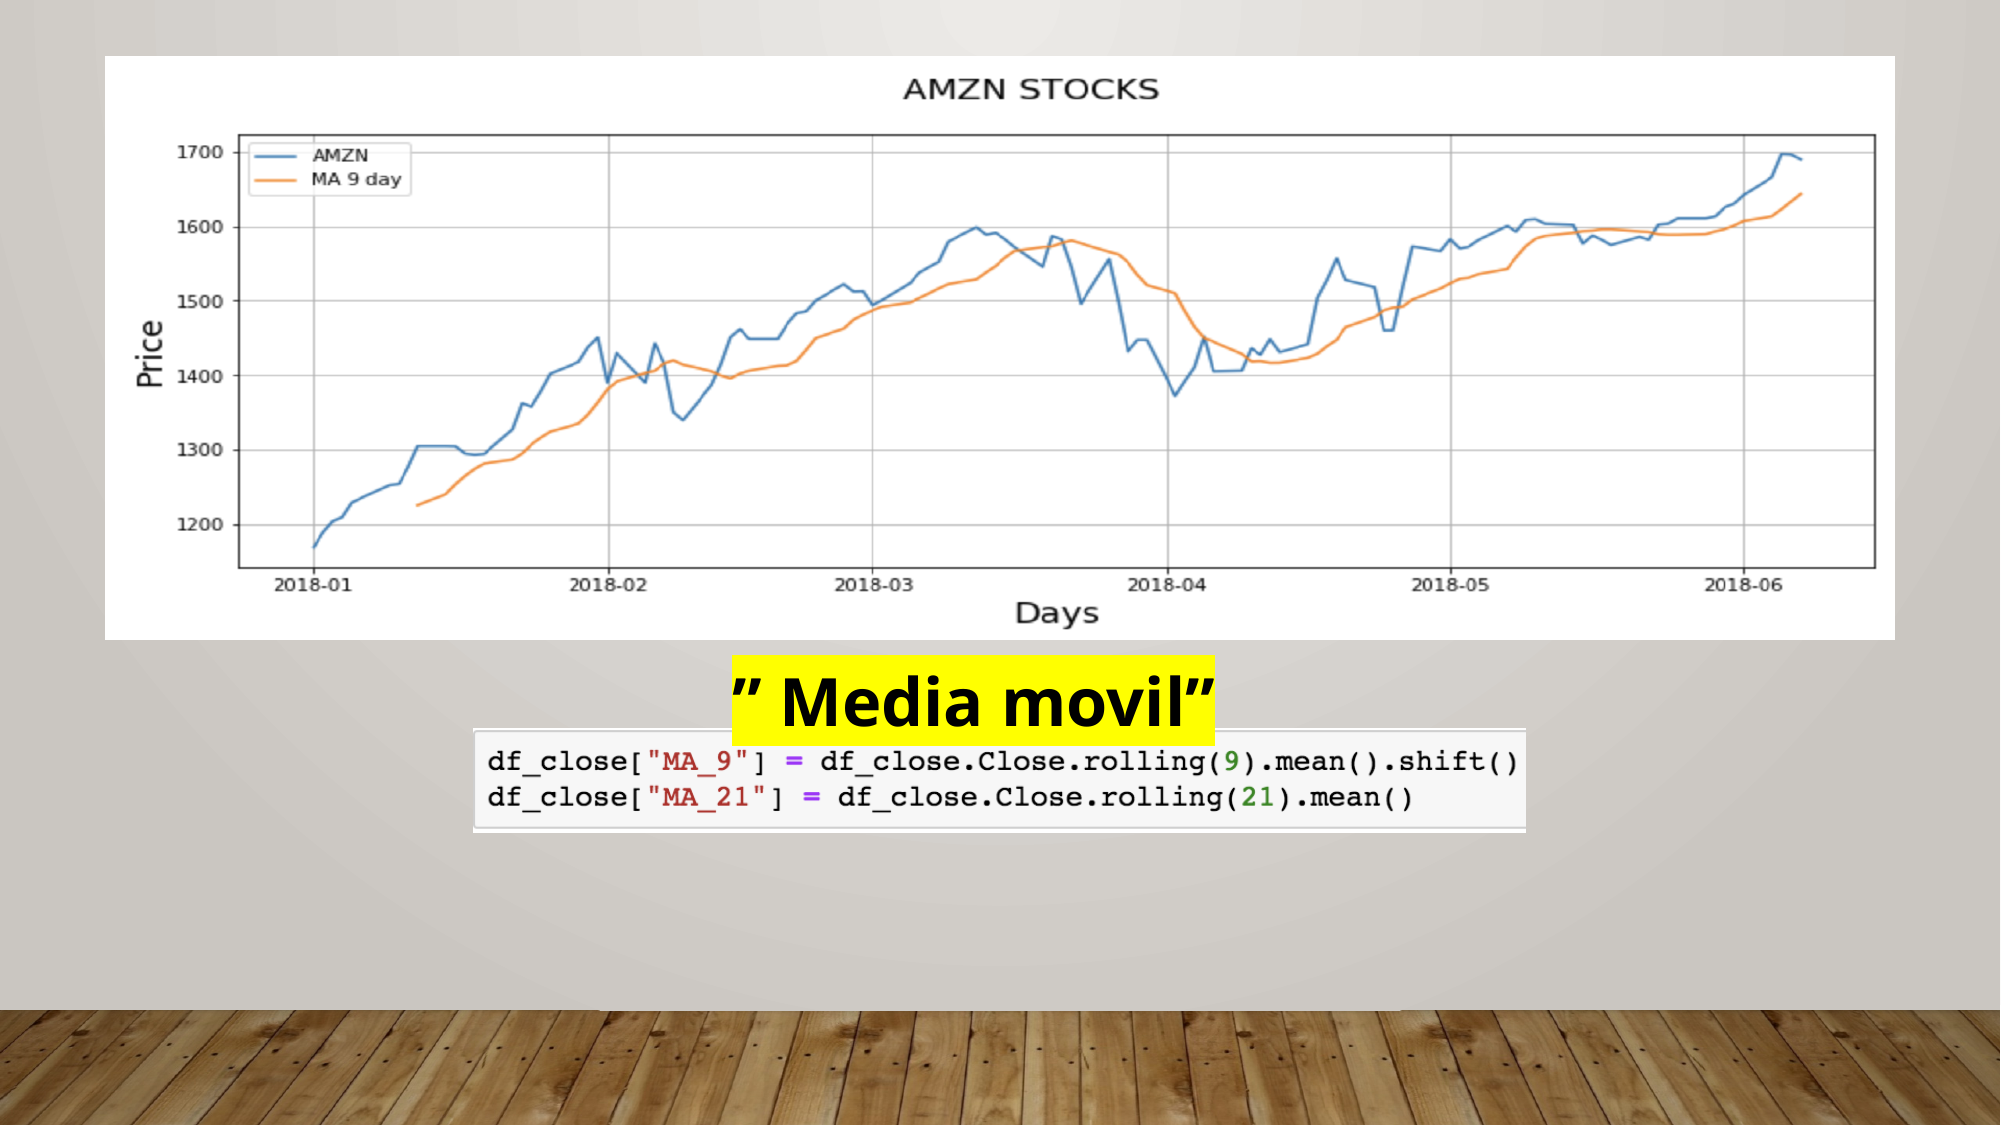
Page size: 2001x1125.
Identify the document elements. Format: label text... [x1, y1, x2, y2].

picture [0, 1006, 2000, 1125]
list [105, 55, 1895, 641]
text_box [0, 0, 2000, 1004]
picture [473, 728, 1527, 833]
text_box ” Media movil” [717, 652, 1474, 728]
